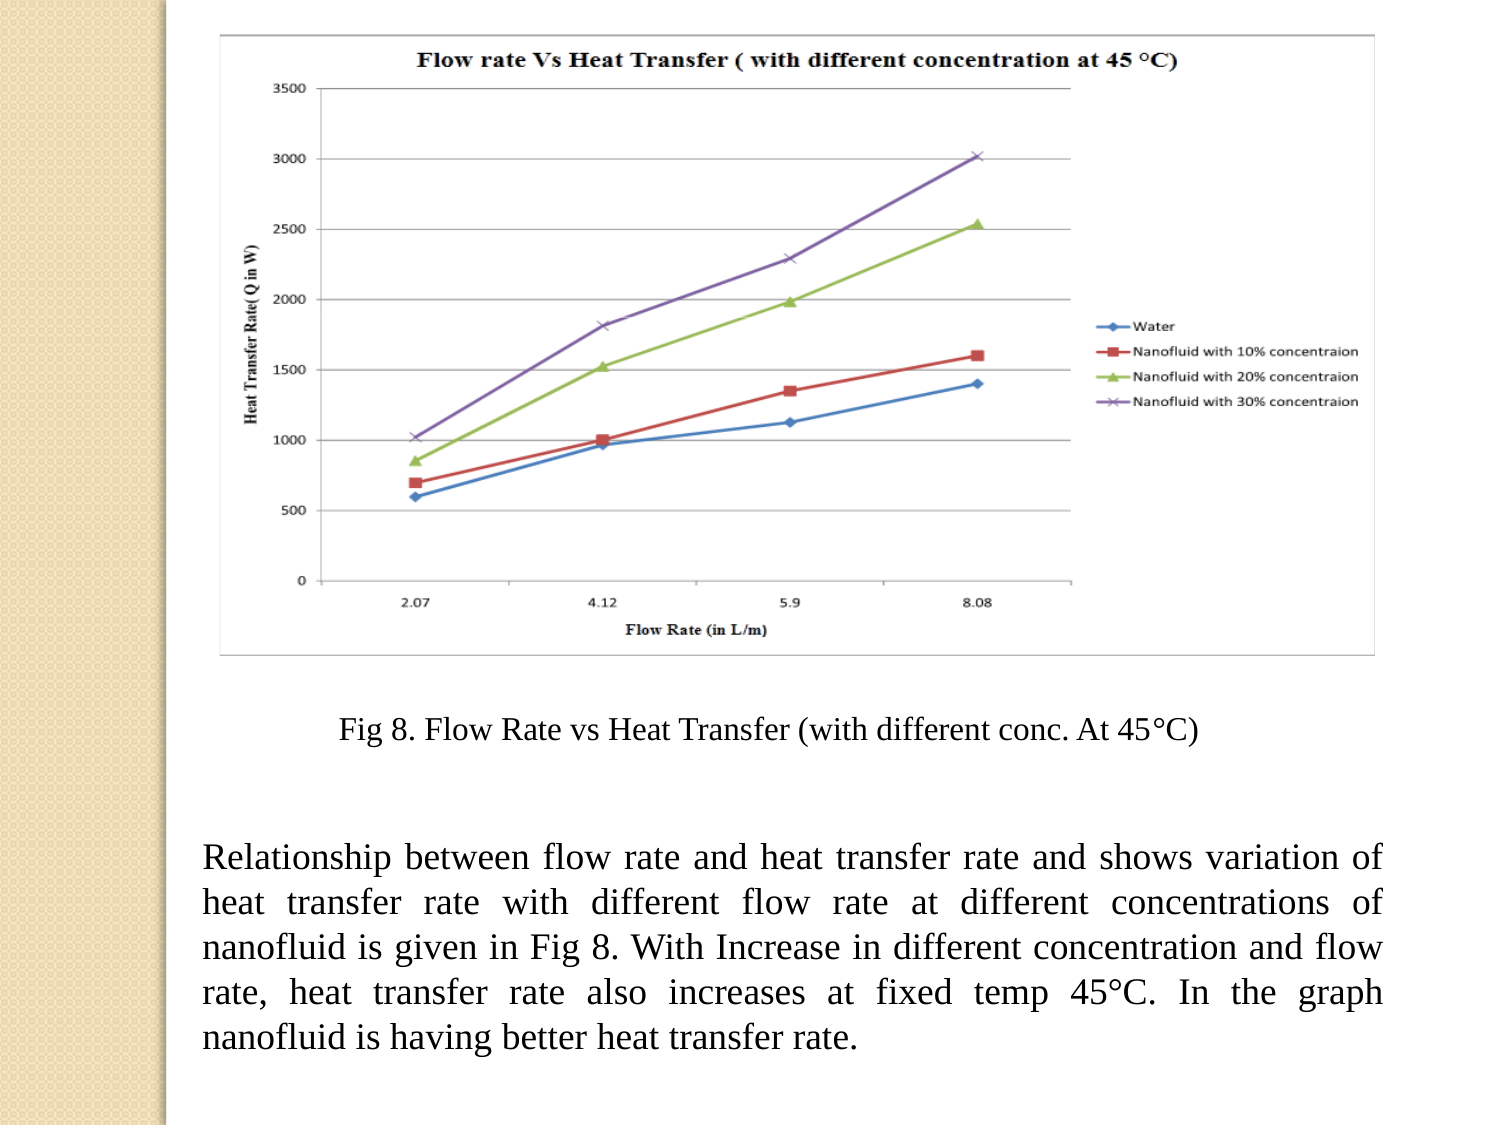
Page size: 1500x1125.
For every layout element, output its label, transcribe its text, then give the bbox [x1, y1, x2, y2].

text_box Relationship between flow rate and heat transfer rate and shows variation of heat transfer rate with different flow rate at different concentrations of nanofluid is given in Fig 8. With Increase in different concentration and flow rate, heat transfer rate also increases at fixed temp 45°C. In the graph nanofluid is having better heat transfer rate. [187, 824, 1400, 1065]
text_box Fig 8. Flow Rate vs Heat Transfer (with different conc. At 45°C) [225, 699, 1313, 755]
picture [219, 28, 1376, 663]
